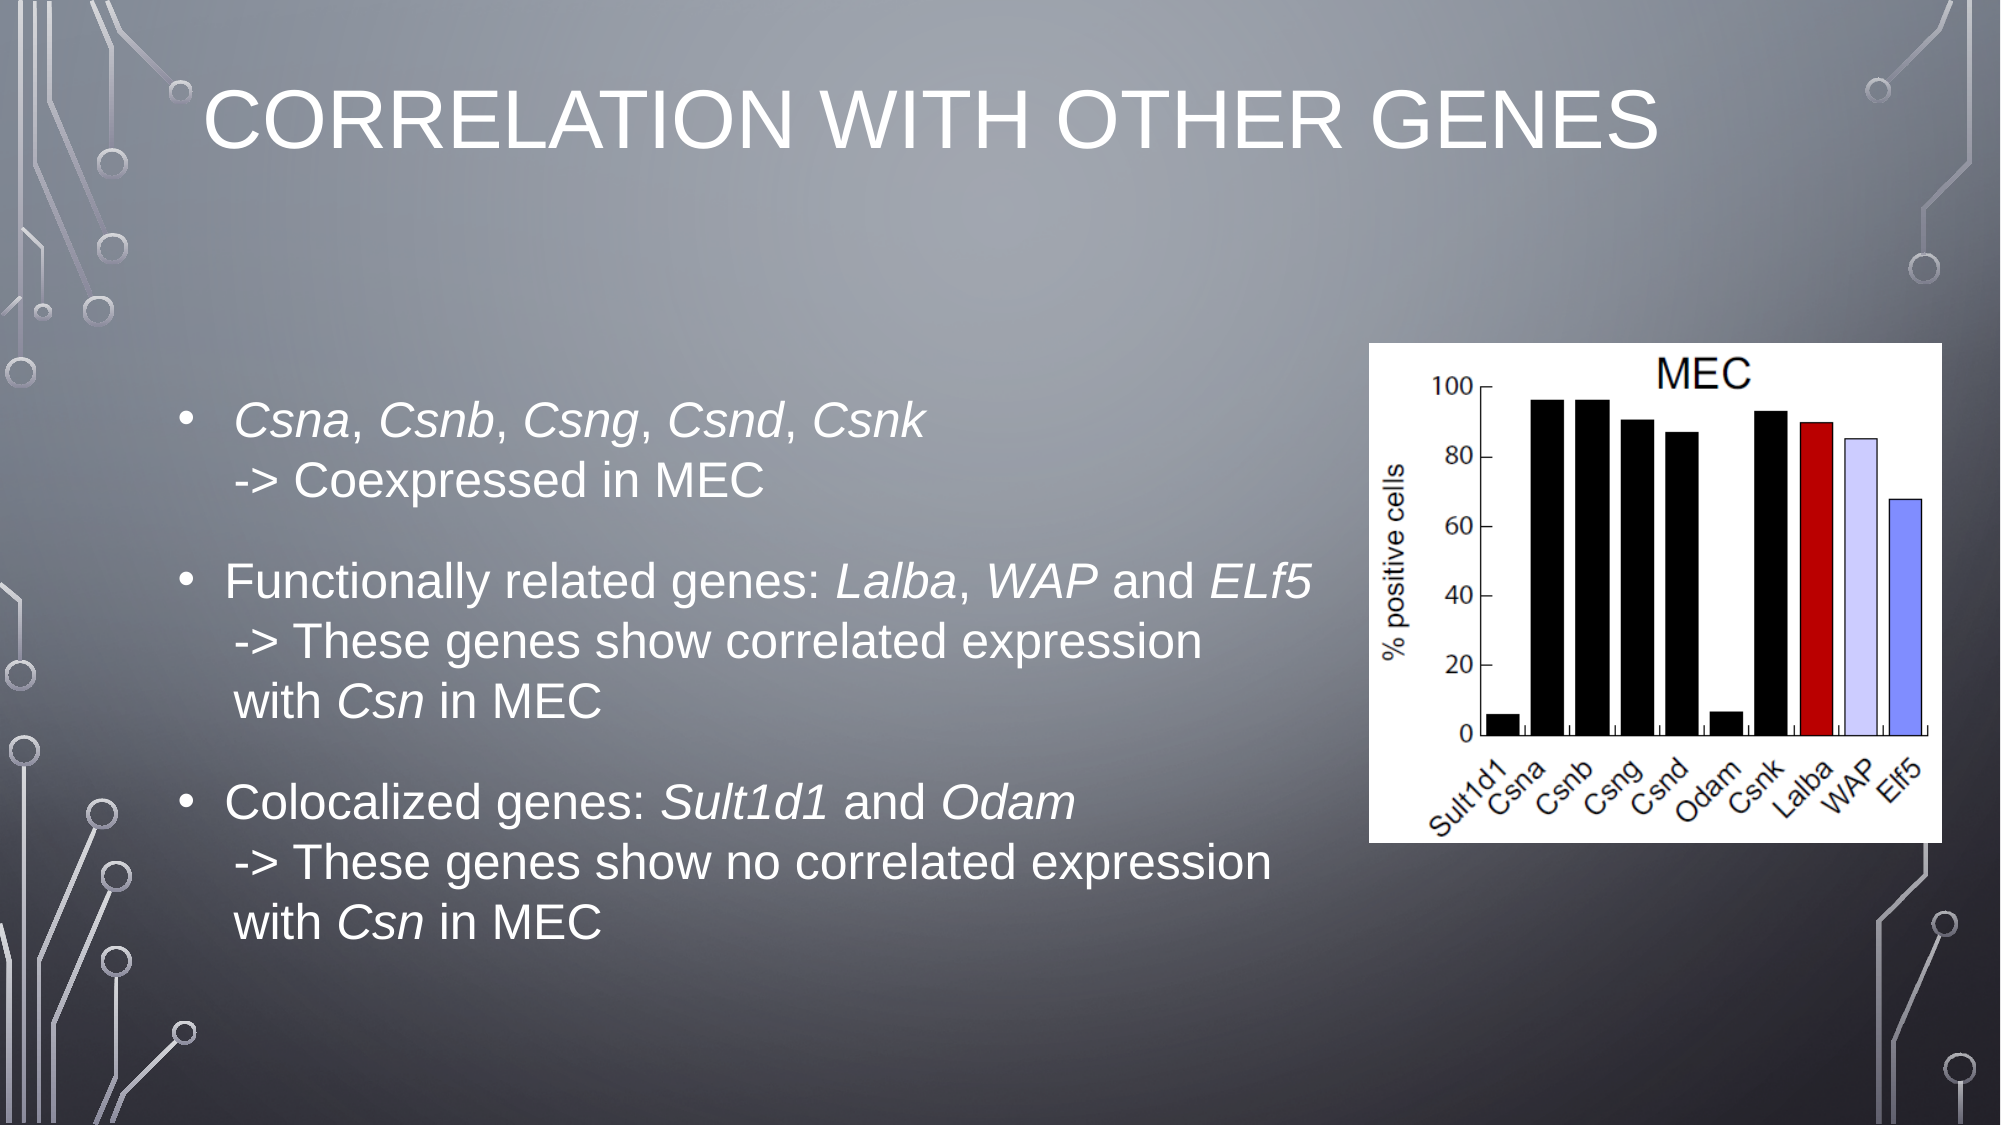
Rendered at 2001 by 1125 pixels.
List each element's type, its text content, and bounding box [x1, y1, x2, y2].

text_box Csna, Csnb, Csng, Csnd, Csnk -> Coexpressed in MEC [162, 379, 1164, 515]
title Correlation with other genes [187, 0, 1813, 243]
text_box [1368, 343, 1942, 843]
text_box Functionally related genes: Lalba, WAP and ELf5 -> These genes show correlated expression with Csn in MEC [162, 540, 1368, 736]
text_box Colocalized genes: Sult1d1 and Odam -> These genes show no correlated expression with Csn in MEC [162, 762, 1648, 958]
